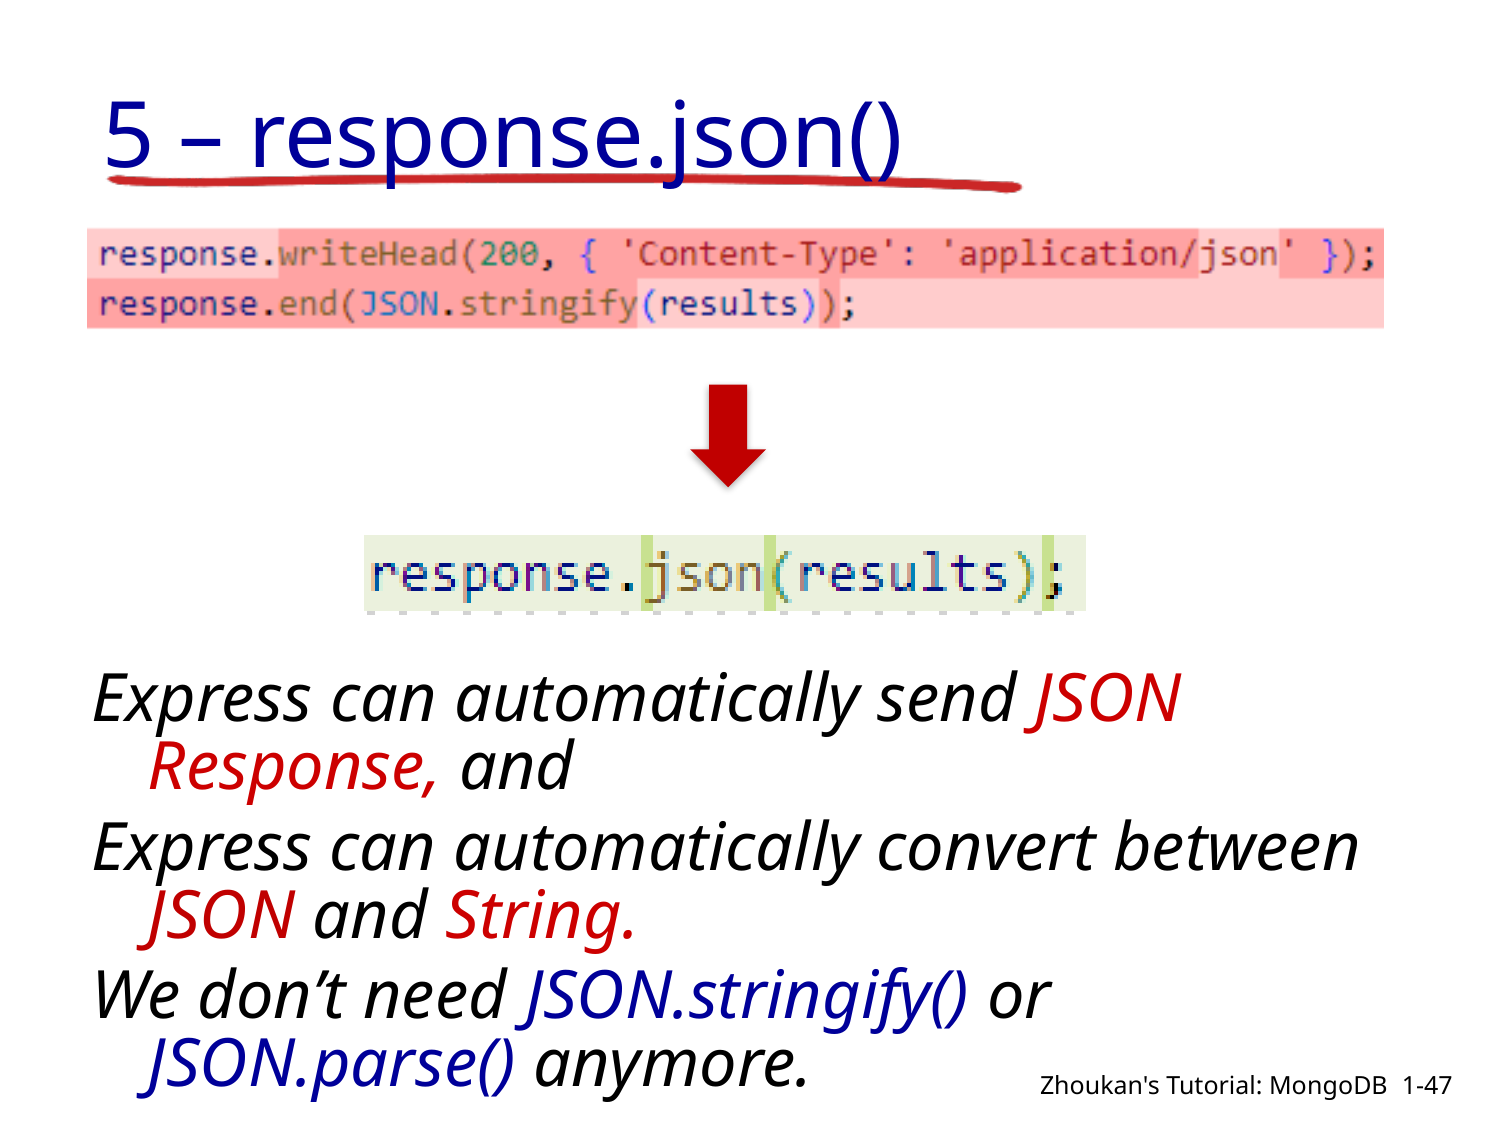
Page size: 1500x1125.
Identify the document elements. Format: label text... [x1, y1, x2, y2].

slide_number 1-47 [1435, 1062, 1483, 1107]
picture [364, 534, 1087, 615]
text_box Express can automatically send JSON Response, and Express can automatically convert between JSON and String. We don’t need JSON.stringify() or JSON.parse() anymore. [76, 660, 1435, 1108]
title 5 – response.json() [87, 37, 1363, 224]
picture [103, 169, 1033, 200]
picture [87, 224, 1385, 337]
text_box [689, 383, 767, 488]
